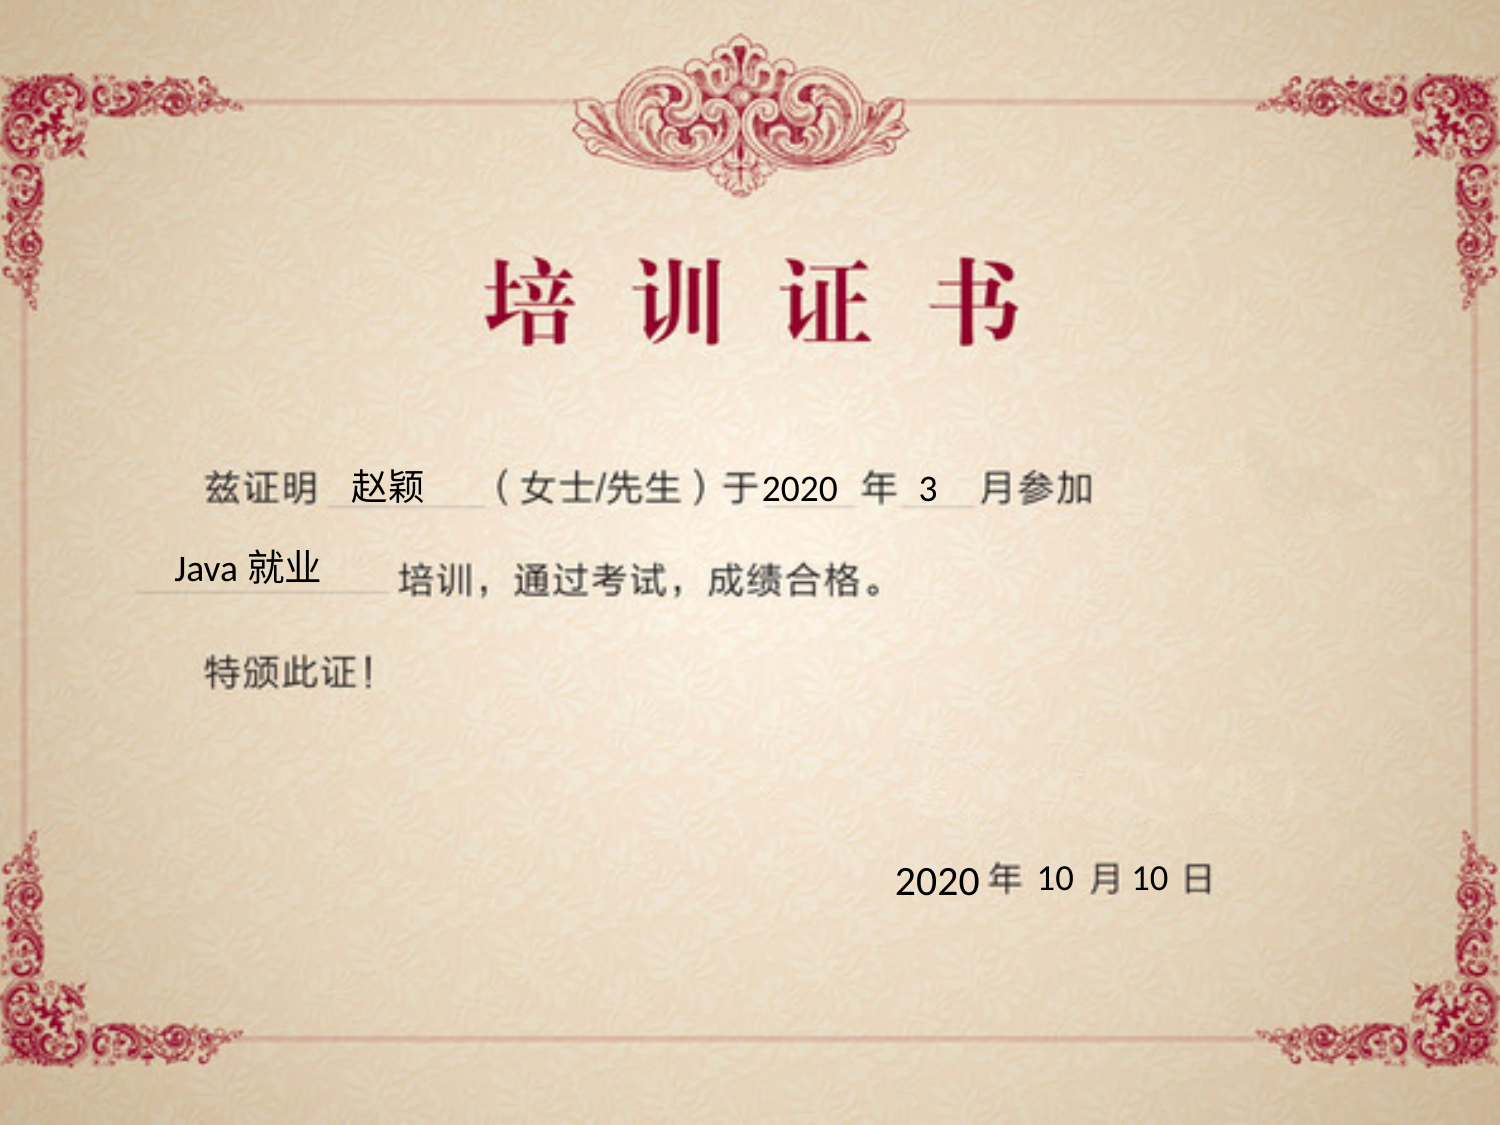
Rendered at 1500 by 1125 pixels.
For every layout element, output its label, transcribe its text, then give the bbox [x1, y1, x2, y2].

list 赵颖 [336, 456, 491, 516]
list 2020 [879, 846, 998, 906]
list Java就业 [159, 536, 396, 598]
list 10 [1021, 846, 1116, 906]
picture [0, 0, 1500, 1125]
list 10 [1116, 846, 1223, 906]
list 3 [903, 456, 975, 504]
list 2020 [746, 456, 877, 504]
